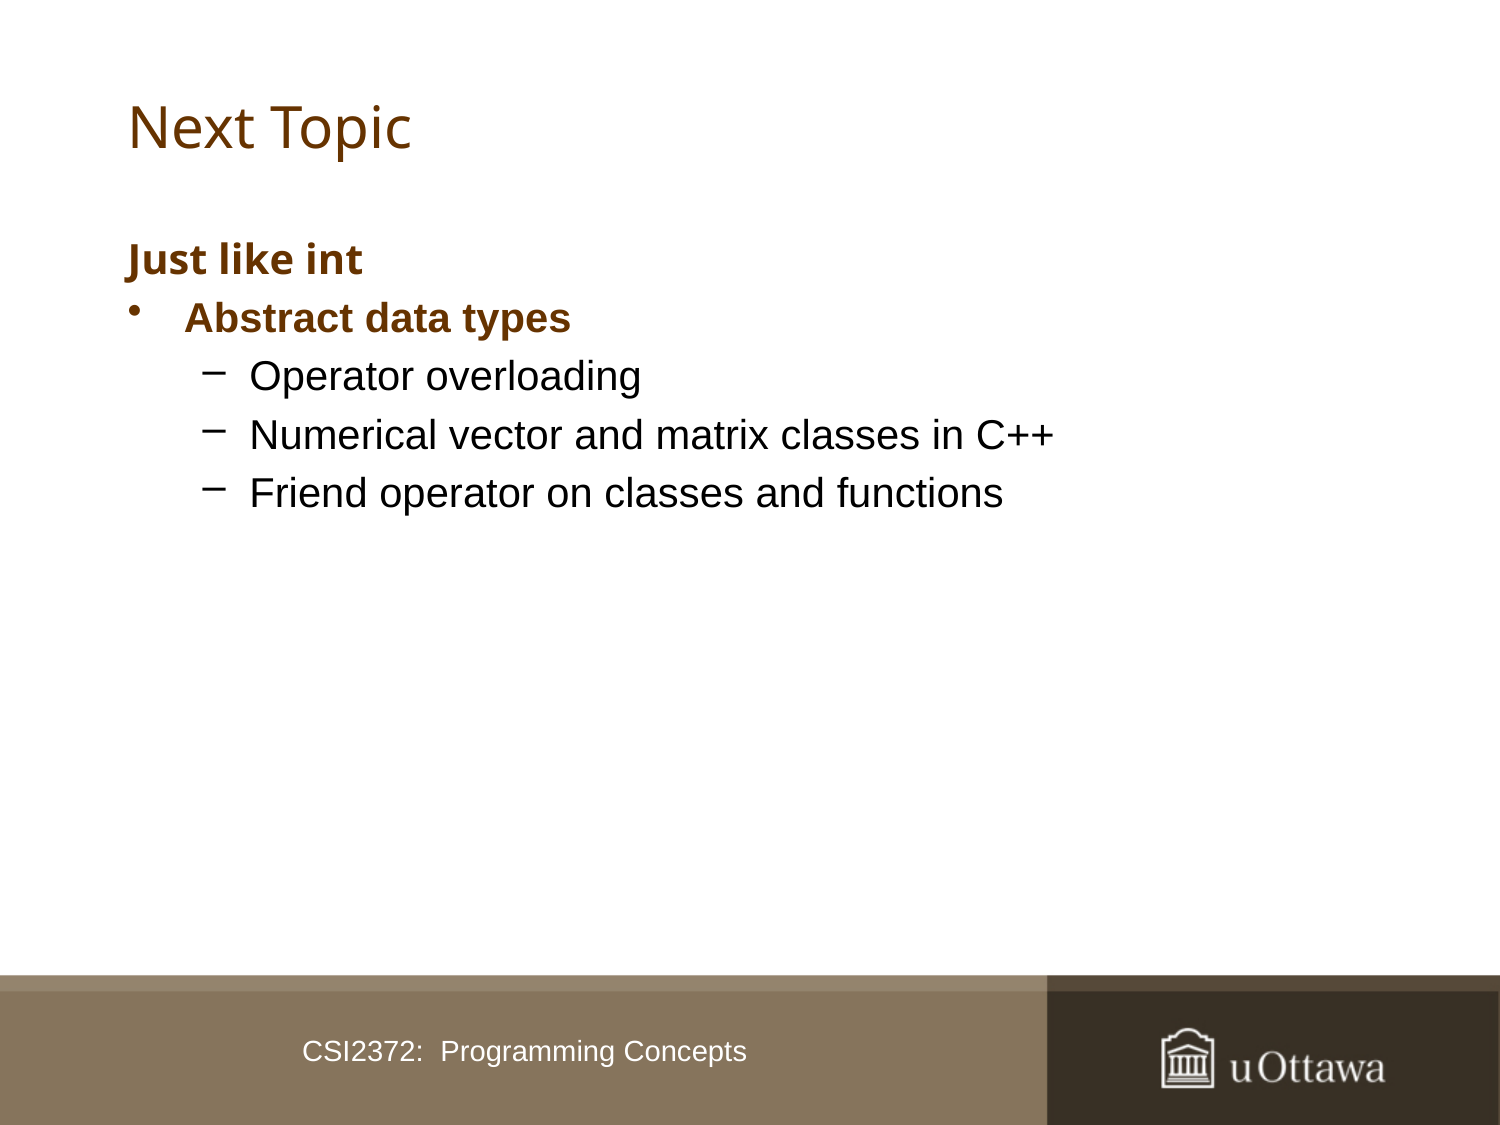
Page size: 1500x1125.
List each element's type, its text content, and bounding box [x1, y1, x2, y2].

title Next Topic [112, 62, 1388, 188]
list Just like int Abstract data types Operator overloading Numerical vector and matrix classes in C++ Friend operator on classes and functions [112, 224, 1388, 925]
picture [0, 0, 1500, 1125]
footer CSI2372: Programming Concepts [49, 1024, 1001, 1076]
